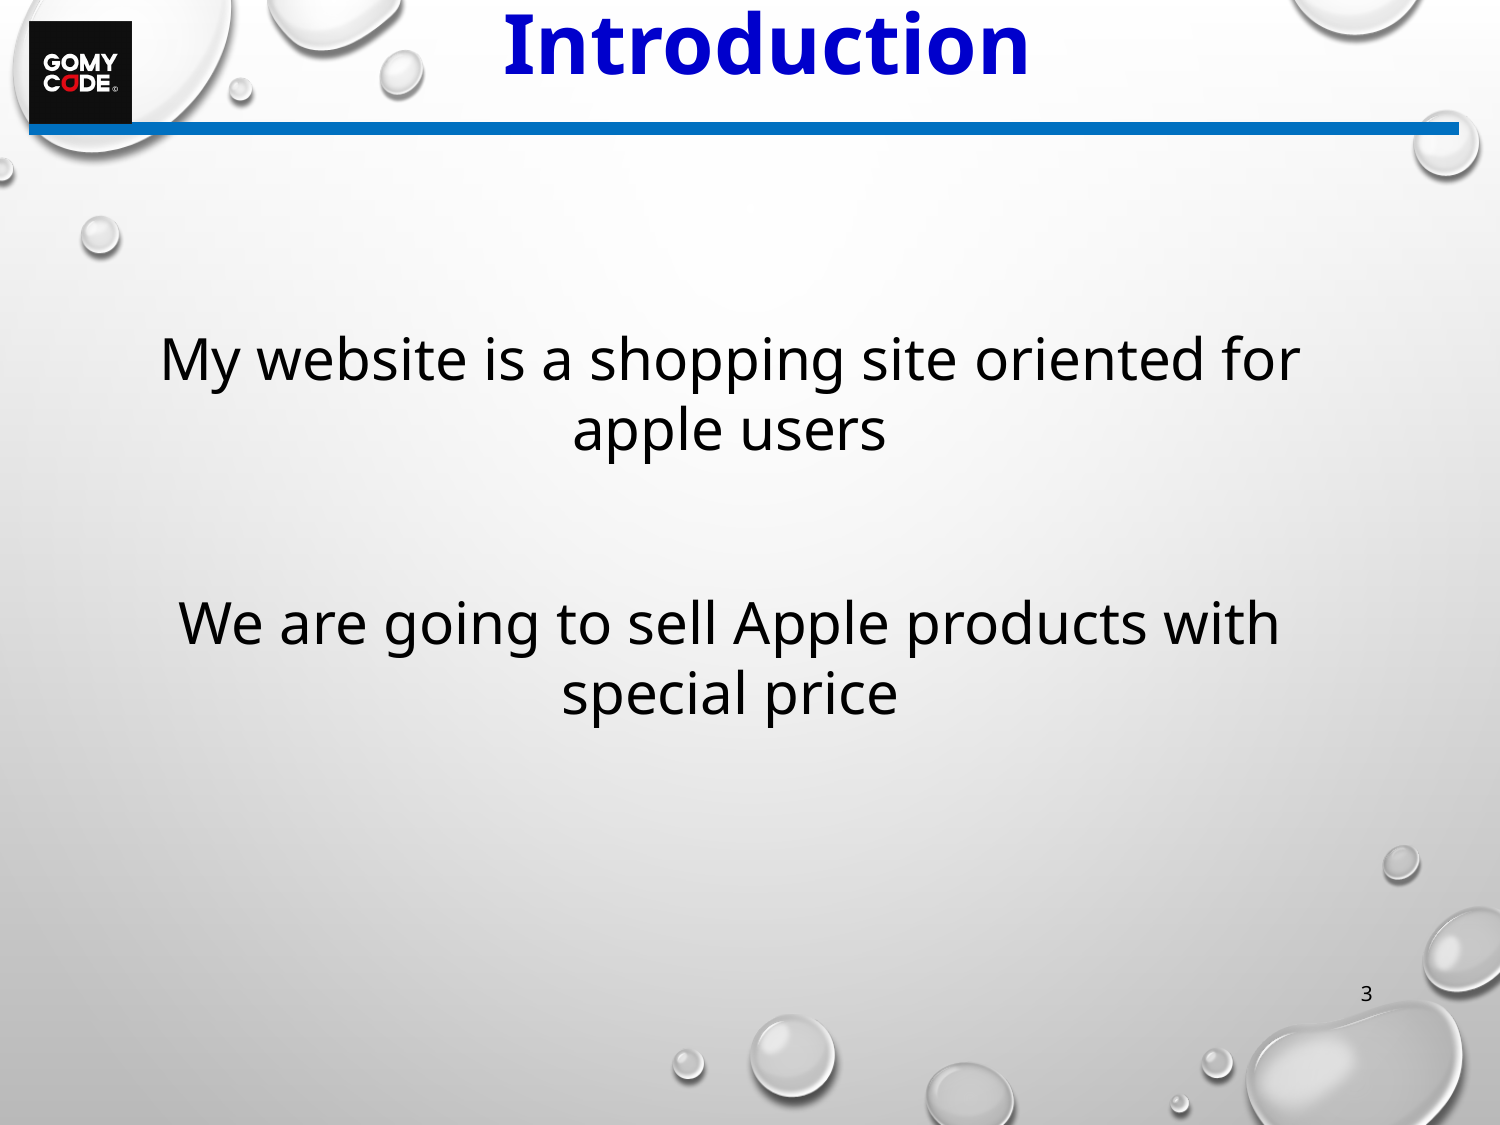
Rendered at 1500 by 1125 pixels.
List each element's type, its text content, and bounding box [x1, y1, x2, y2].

text_box My website is a shopping site oriented for apple users [131, 314, 1329, 470]
picture [0, 0, 1500, 1125]
text_box We are going to sell Apple products with special price [131, 578, 1329, 734]
slide_number 3 [1293, 965, 1388, 1025]
text_box Introduction [289, 0, 1247, 122]
